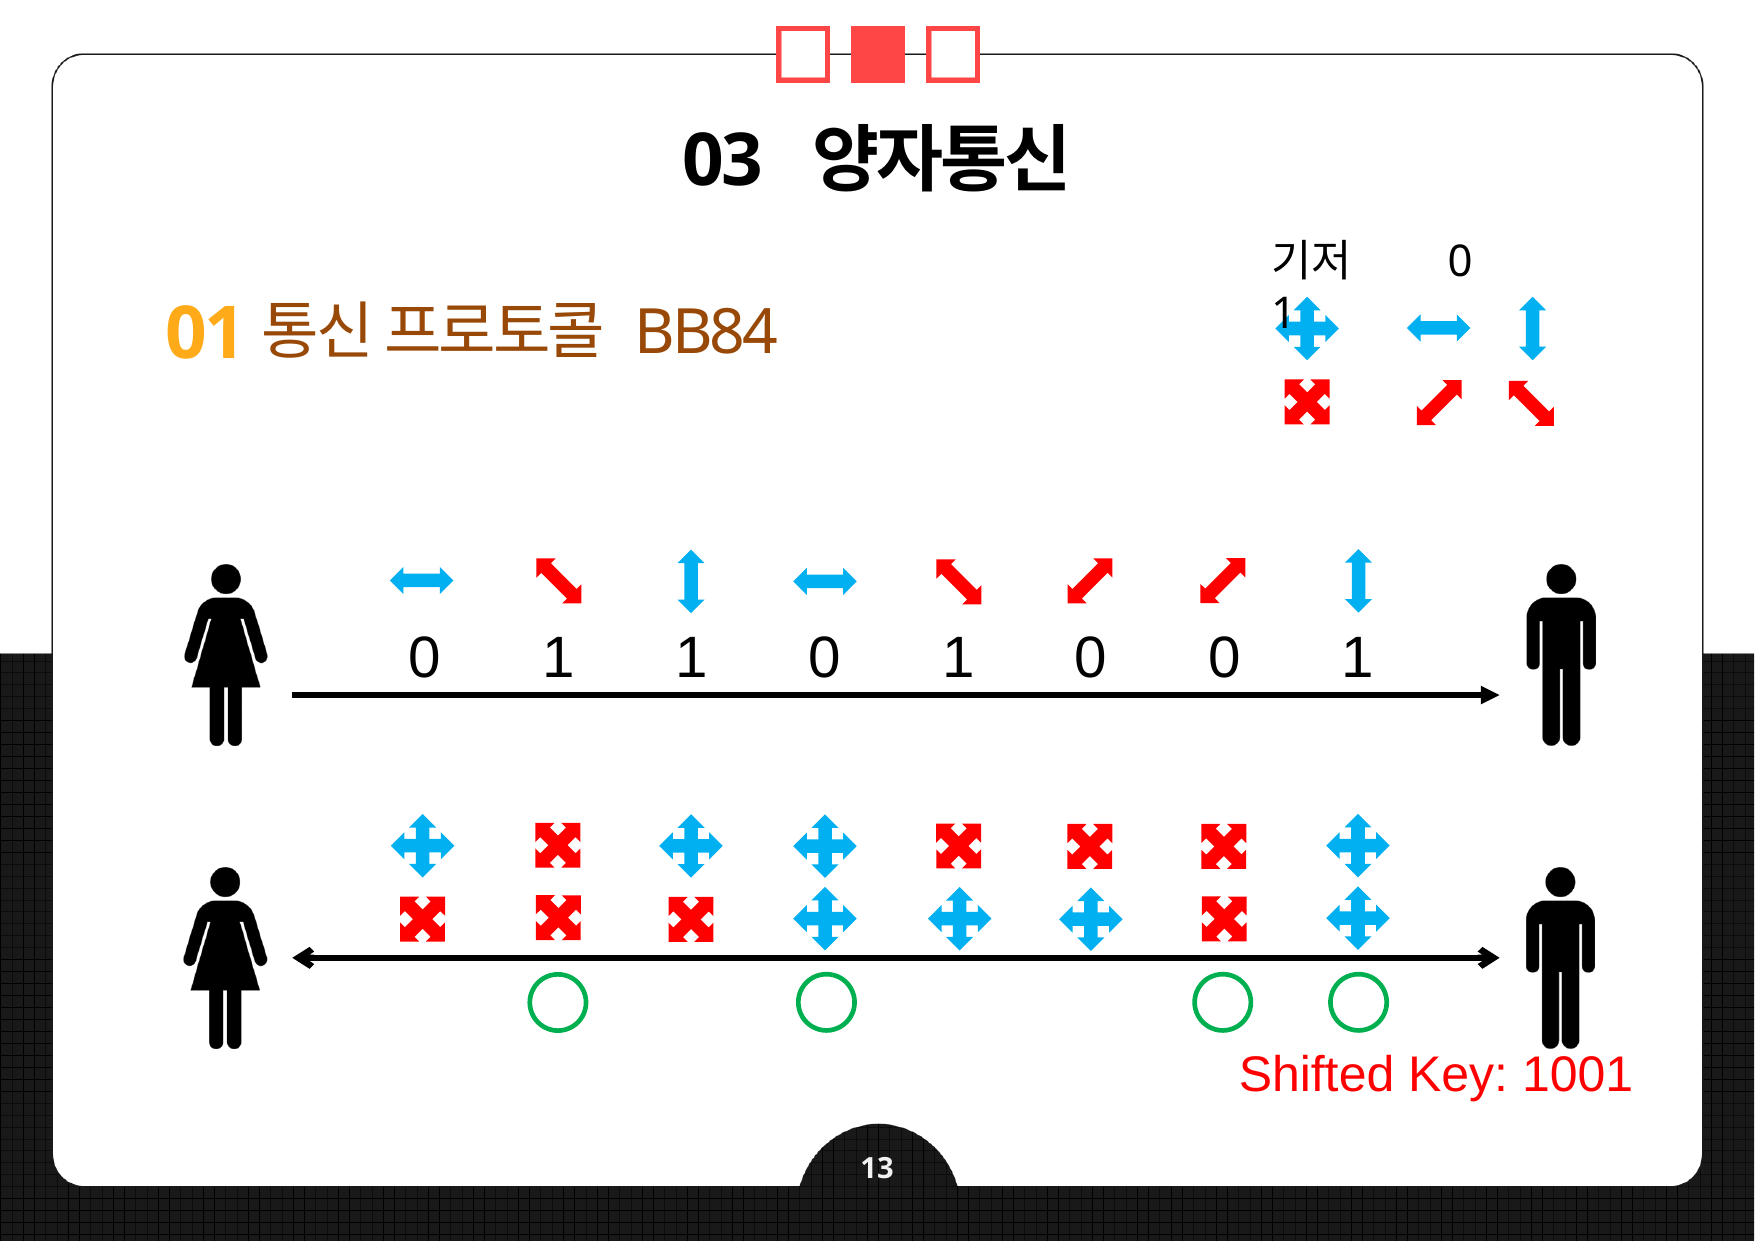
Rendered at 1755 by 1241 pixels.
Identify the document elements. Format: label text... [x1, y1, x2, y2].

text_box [792, 814, 857, 951]
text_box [1191, 814, 1257, 951]
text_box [792, 549, 857, 614]
text_box 1 [927, 621, 990, 694]
text_box Shifted Key: 1001 [1224, 1033, 1649, 1109]
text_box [1275, 296, 1340, 434]
picture [0, 0, 1755, 1241]
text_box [659, 549, 723, 614]
text_box [1328, 972, 1389, 1033]
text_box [389, 549, 454, 613]
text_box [526, 549, 590, 613]
text_box 0 [393, 616, 456, 694]
text_box 0 [1193, 618, 1256, 694]
text_box [527, 972, 589, 1033]
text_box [926, 549, 991, 614]
text_box 13 [799, 1141, 955, 1199]
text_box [1406, 296, 1471, 360]
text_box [1499, 371, 1563, 436]
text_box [525, 813, 591, 950]
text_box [1326, 548, 1390, 613]
text_box [1192, 972, 1253, 1033]
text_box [1407, 371, 1472, 435]
text_box 1 [660, 622, 723, 694]
text_box 통신 프로토콜 BB84 [246, 283, 794, 373]
text_box 1 [1326, 620, 1389, 694]
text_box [390, 813, 455, 952]
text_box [926, 813, 992, 951]
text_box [658, 813, 723, 952]
text_box 1 [527, 620, 590, 694]
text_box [1057, 814, 1123, 952]
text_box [1058, 549, 1123, 613]
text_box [1325, 813, 1390, 951]
text_box 01 [150, 278, 277, 381]
text_box 0 [793, 621, 856, 694]
text_box [796, 972, 857, 1033]
text_box 기저 0 1 [1256, 225, 1564, 345]
text_box 03 양자통신 [242, 105, 1512, 205]
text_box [1190, 549, 1255, 613]
text_box 0 [1060, 619, 1123, 694]
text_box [1500, 296, 1564, 361]
